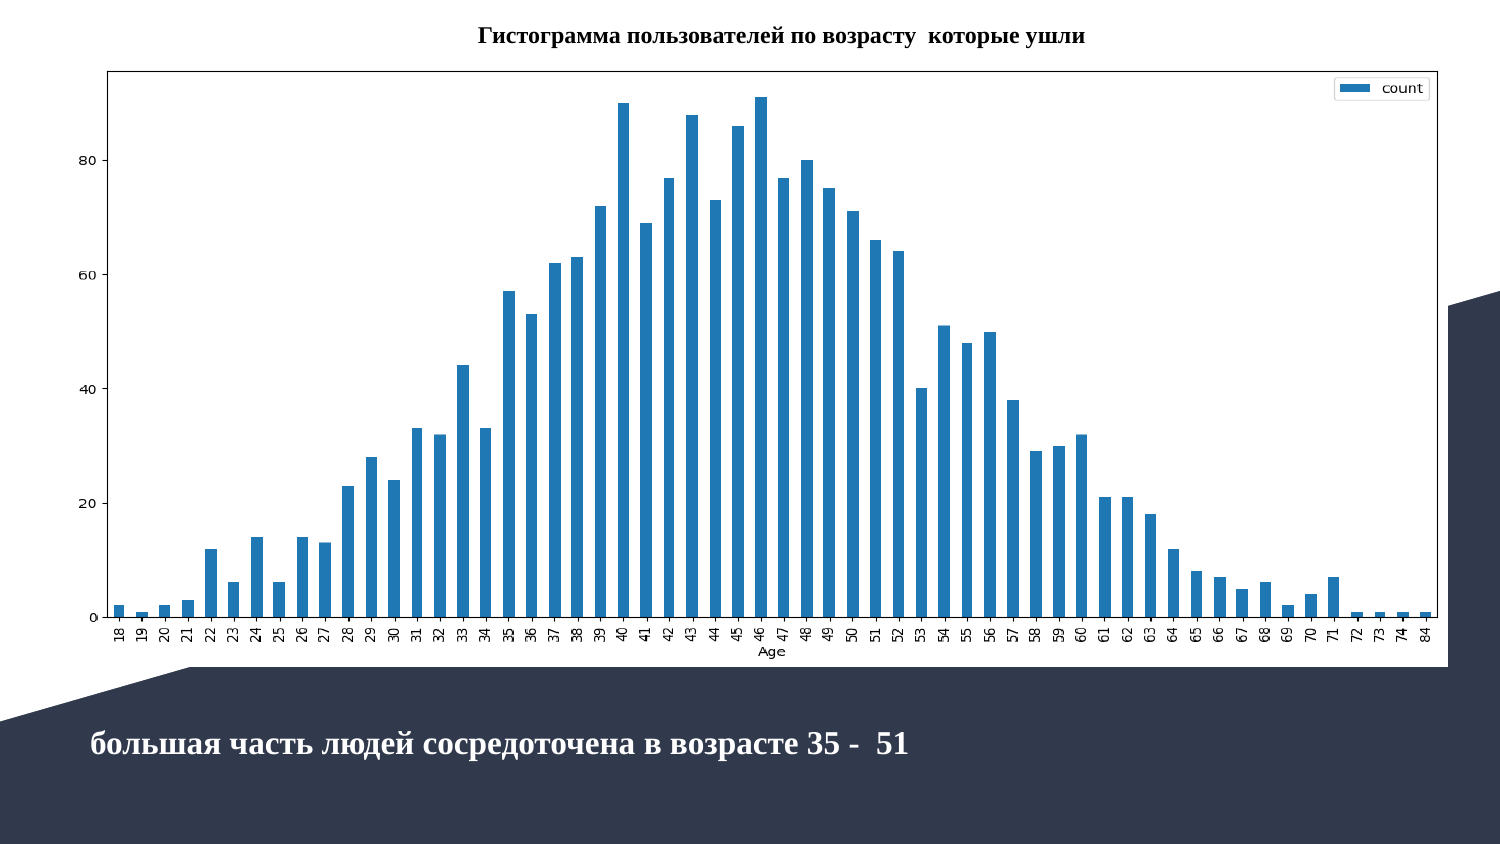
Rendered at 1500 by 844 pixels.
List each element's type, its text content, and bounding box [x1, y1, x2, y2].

picture [68, 62, 1448, 668]
subtitle Гистограмма пользователей по возрасту которые ушли [0, 0, 1500, 63]
title большая часть людей сосредоточена в возрасте 35 - 51 [0, 633, 1473, 844]
